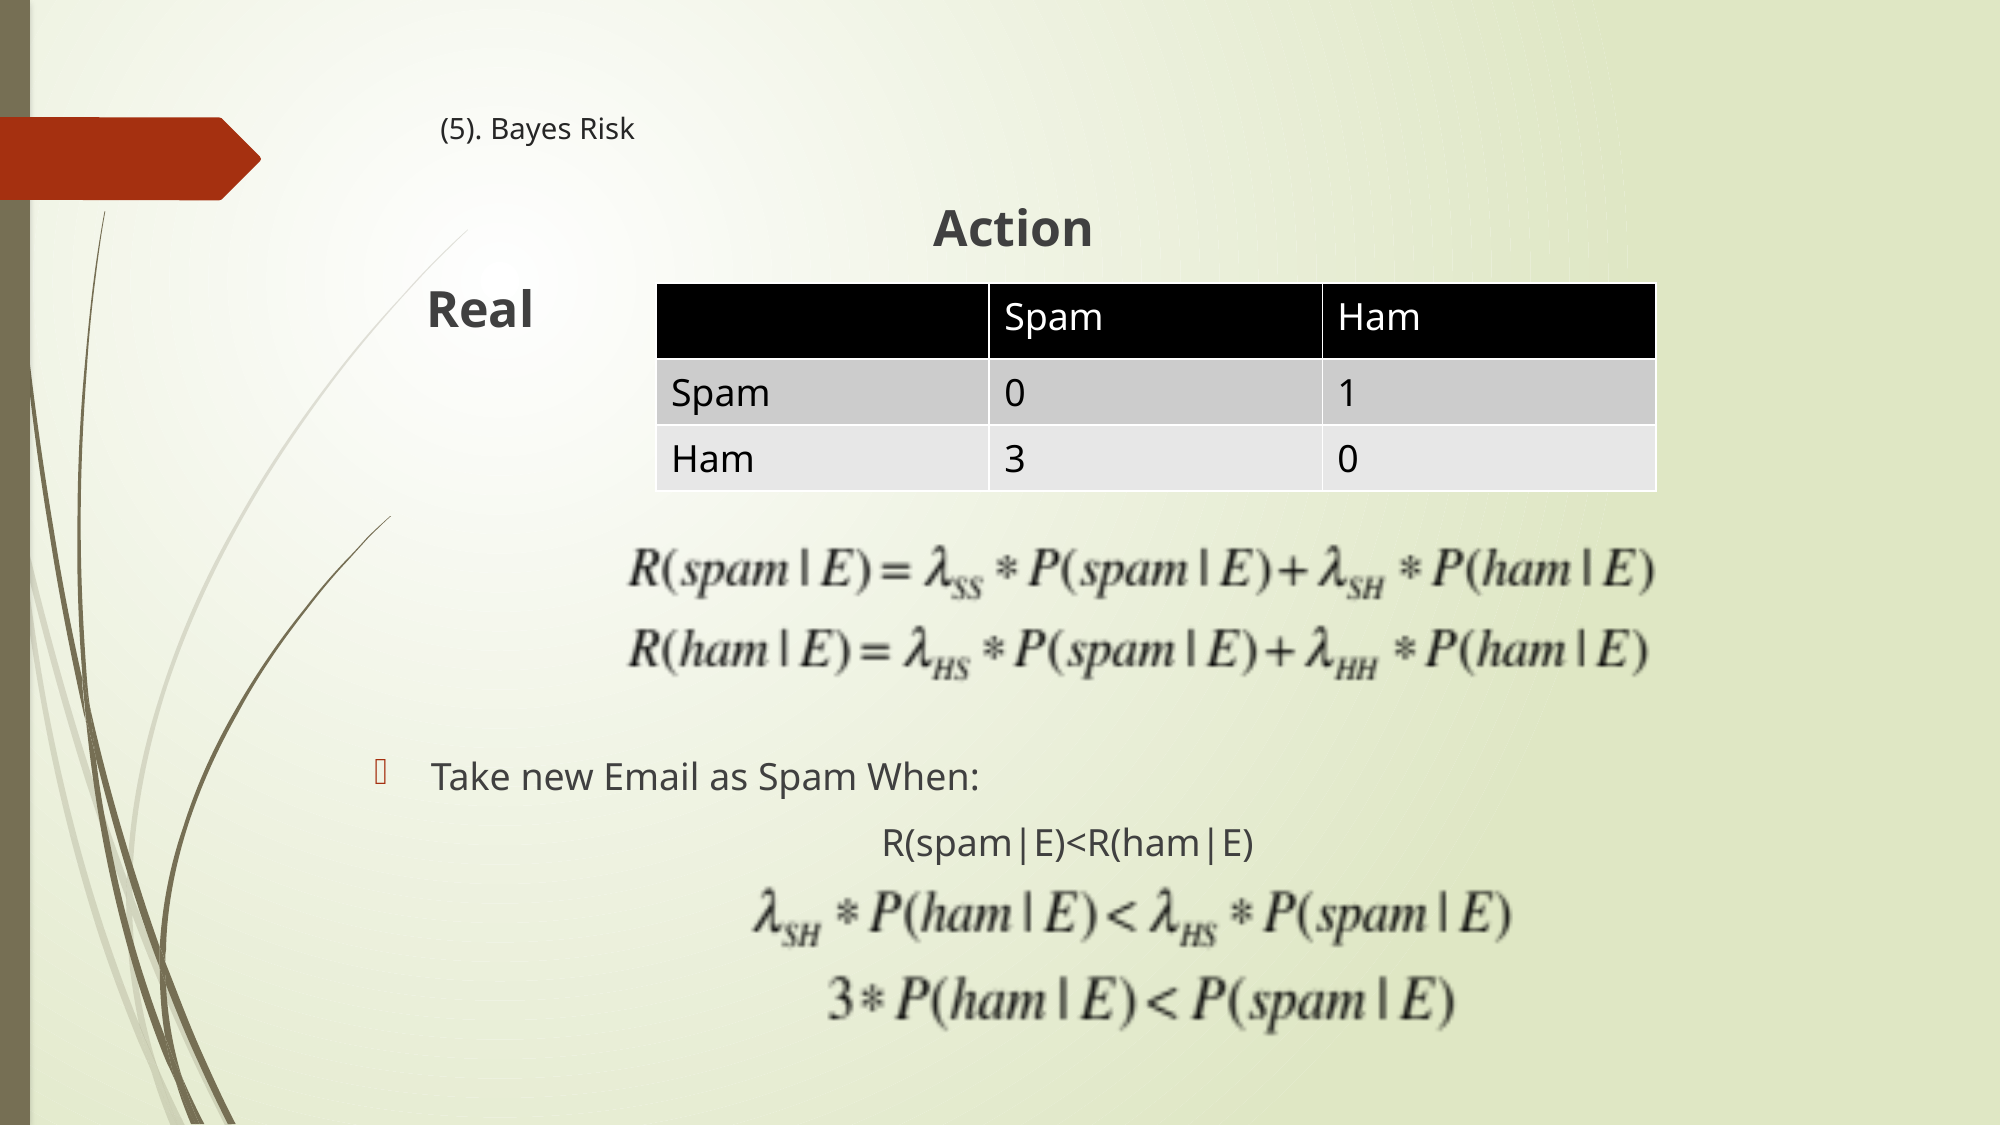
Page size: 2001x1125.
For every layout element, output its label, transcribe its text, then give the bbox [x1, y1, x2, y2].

picture [746, 881, 1514, 953]
table_cell 3 [990, 426, 1322, 490]
table_cell 0 [990, 360, 1322, 424]
title (5). Bayes Risk [425, 102, 1888, 188]
list Action Real Take new Email as Spam When: R(spam|E)<R(ham|E) [359, 188, 1914, 970]
table_cell Ham [657, 426, 988, 490]
table_cell 0 [1323, 426, 1655, 490]
table_header [657, 284, 988, 358]
table_header Spam [990, 284, 1322, 358]
table_cell Spam [657, 360, 988, 424]
picture [621, 533, 1657, 685]
table_cell 1 [1323, 360, 1655, 424]
table_header Ham [1323, 284, 1655, 358]
picture [819, 966, 1459, 1041]
